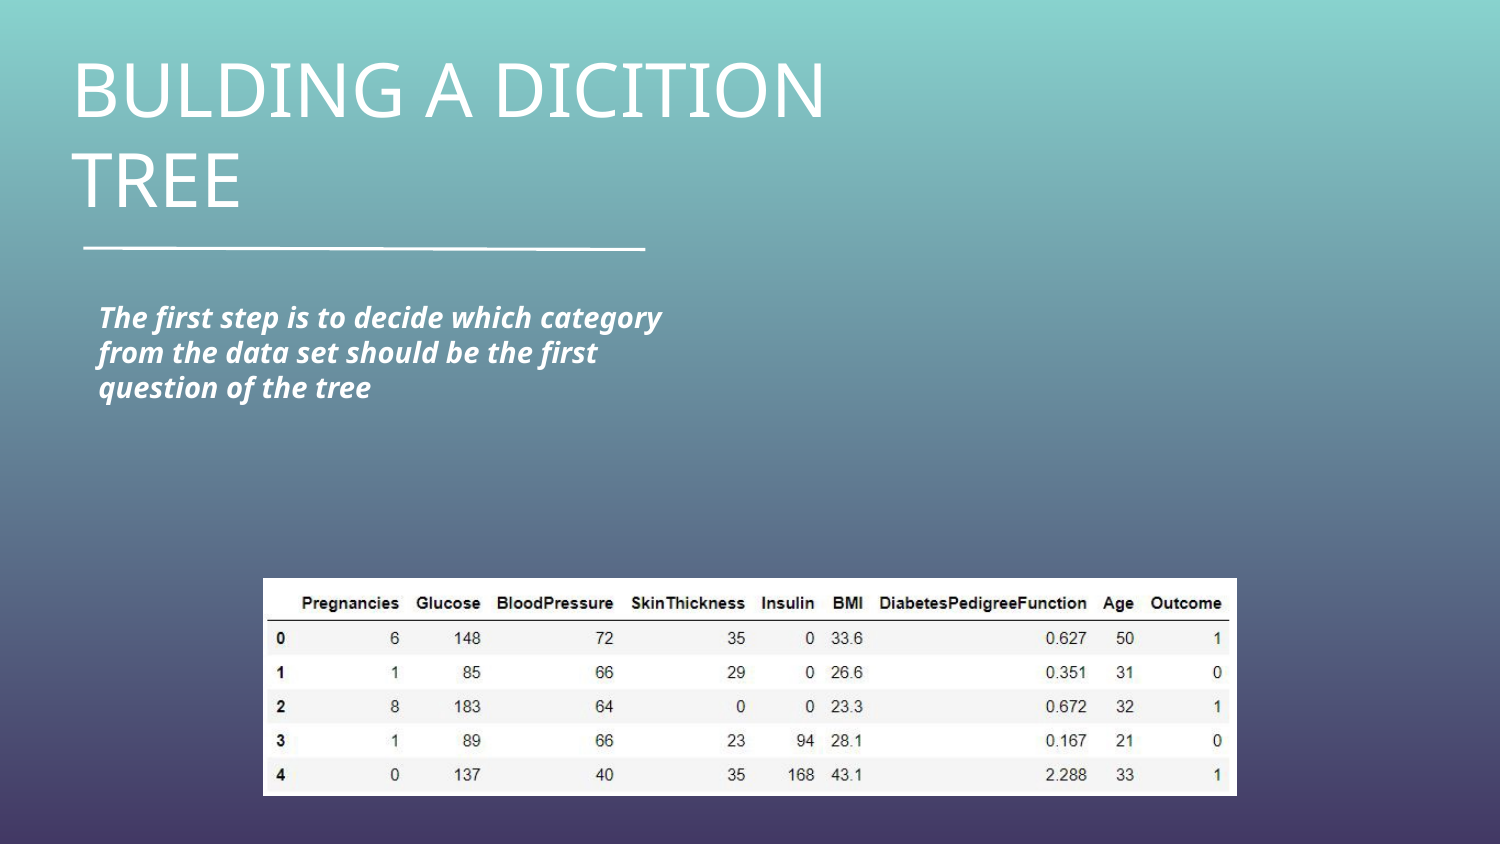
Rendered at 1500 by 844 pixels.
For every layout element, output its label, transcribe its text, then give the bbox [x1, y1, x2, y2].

subtitle The first step is to decide which category from the data set should be the first question of the tree [83, 284, 726, 422]
picture [263, 578, 1237, 797]
title BULDING A DICITION TREE [56, 51, 972, 238]
